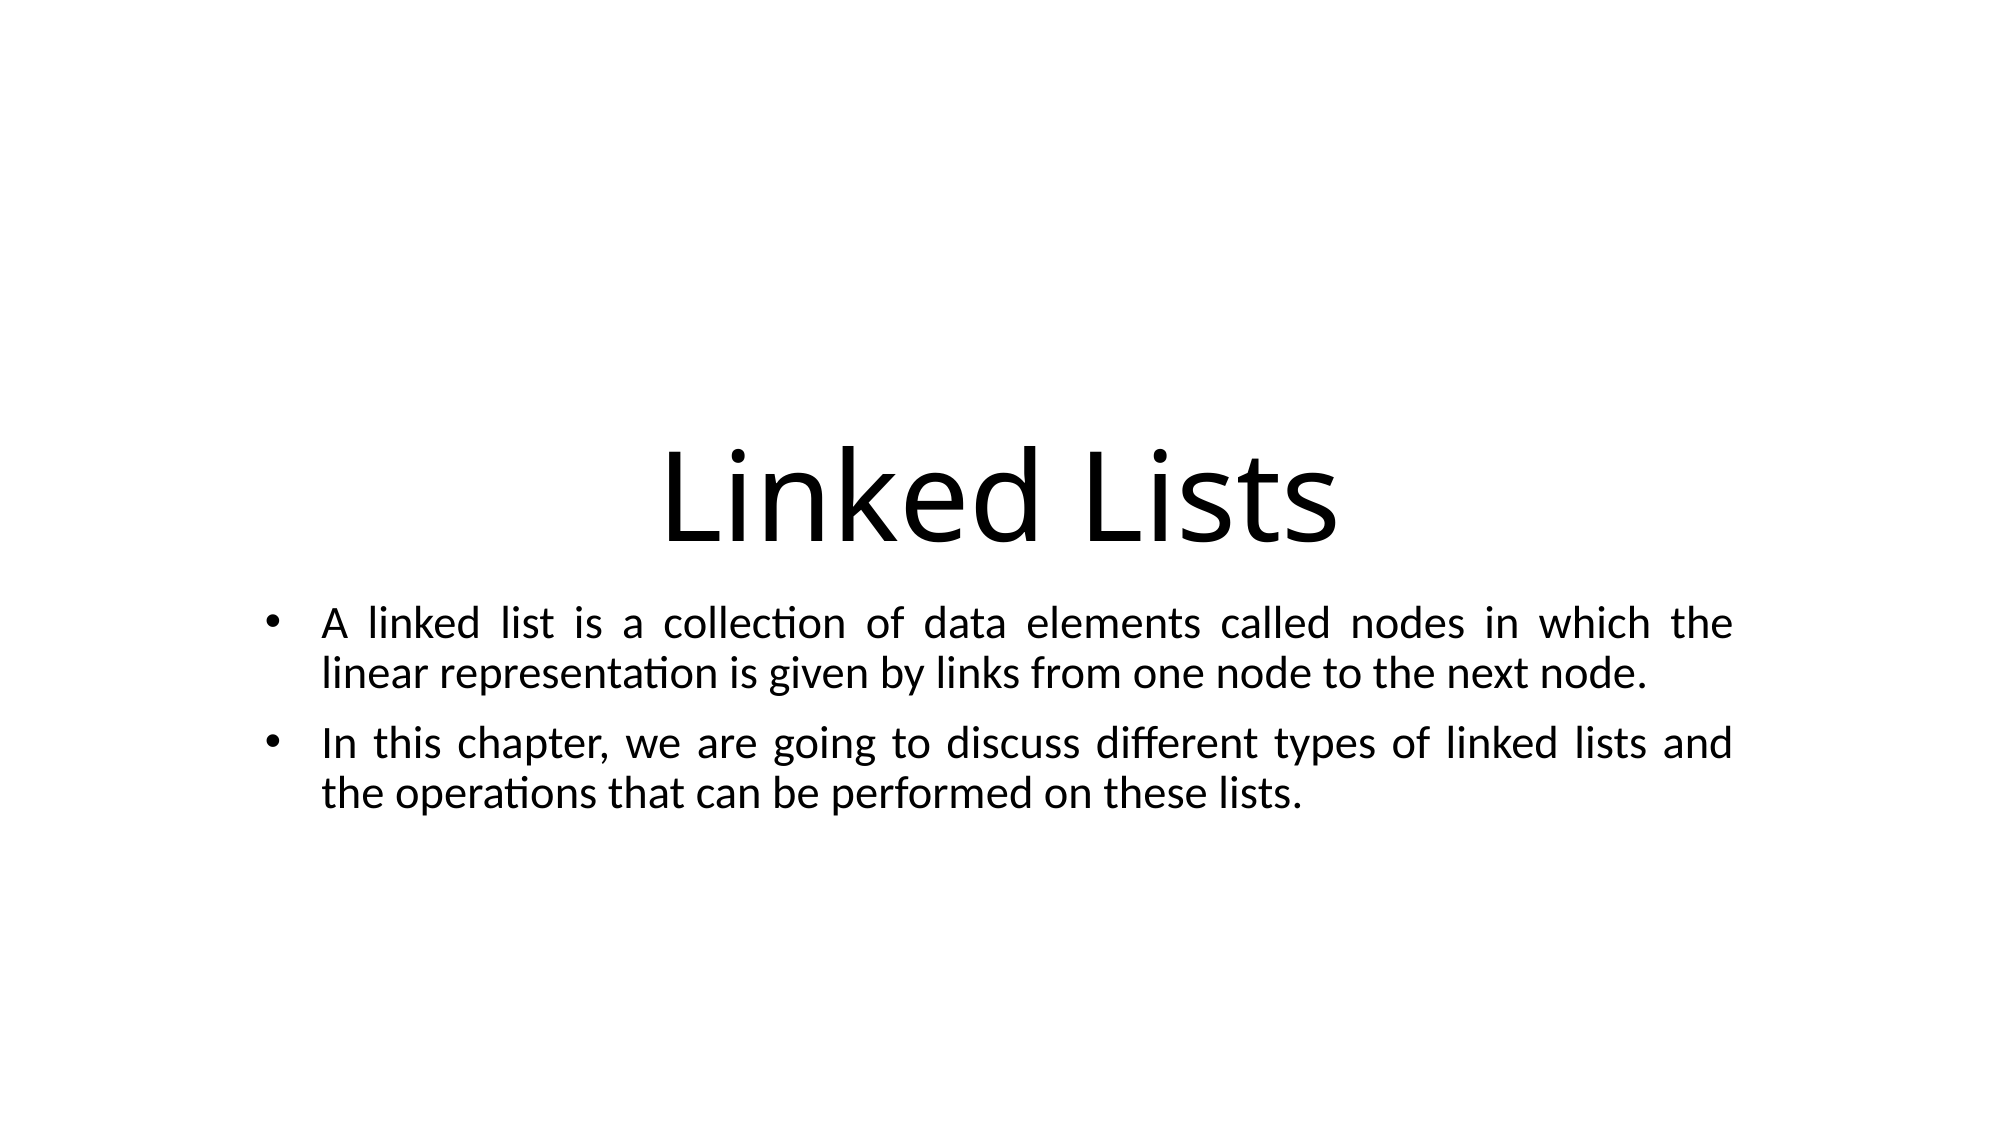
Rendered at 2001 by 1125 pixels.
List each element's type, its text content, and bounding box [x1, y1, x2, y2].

title Linked Lists [249, 184, 1750, 576]
subtitle A linked list is a collection of data elements called nodes in which the linear representation is given by links from one node to the next node. In this chapter, we are going to discuss different types of linked lists and the operations that can be performed on these lists. [249, 590, 1750, 863]
